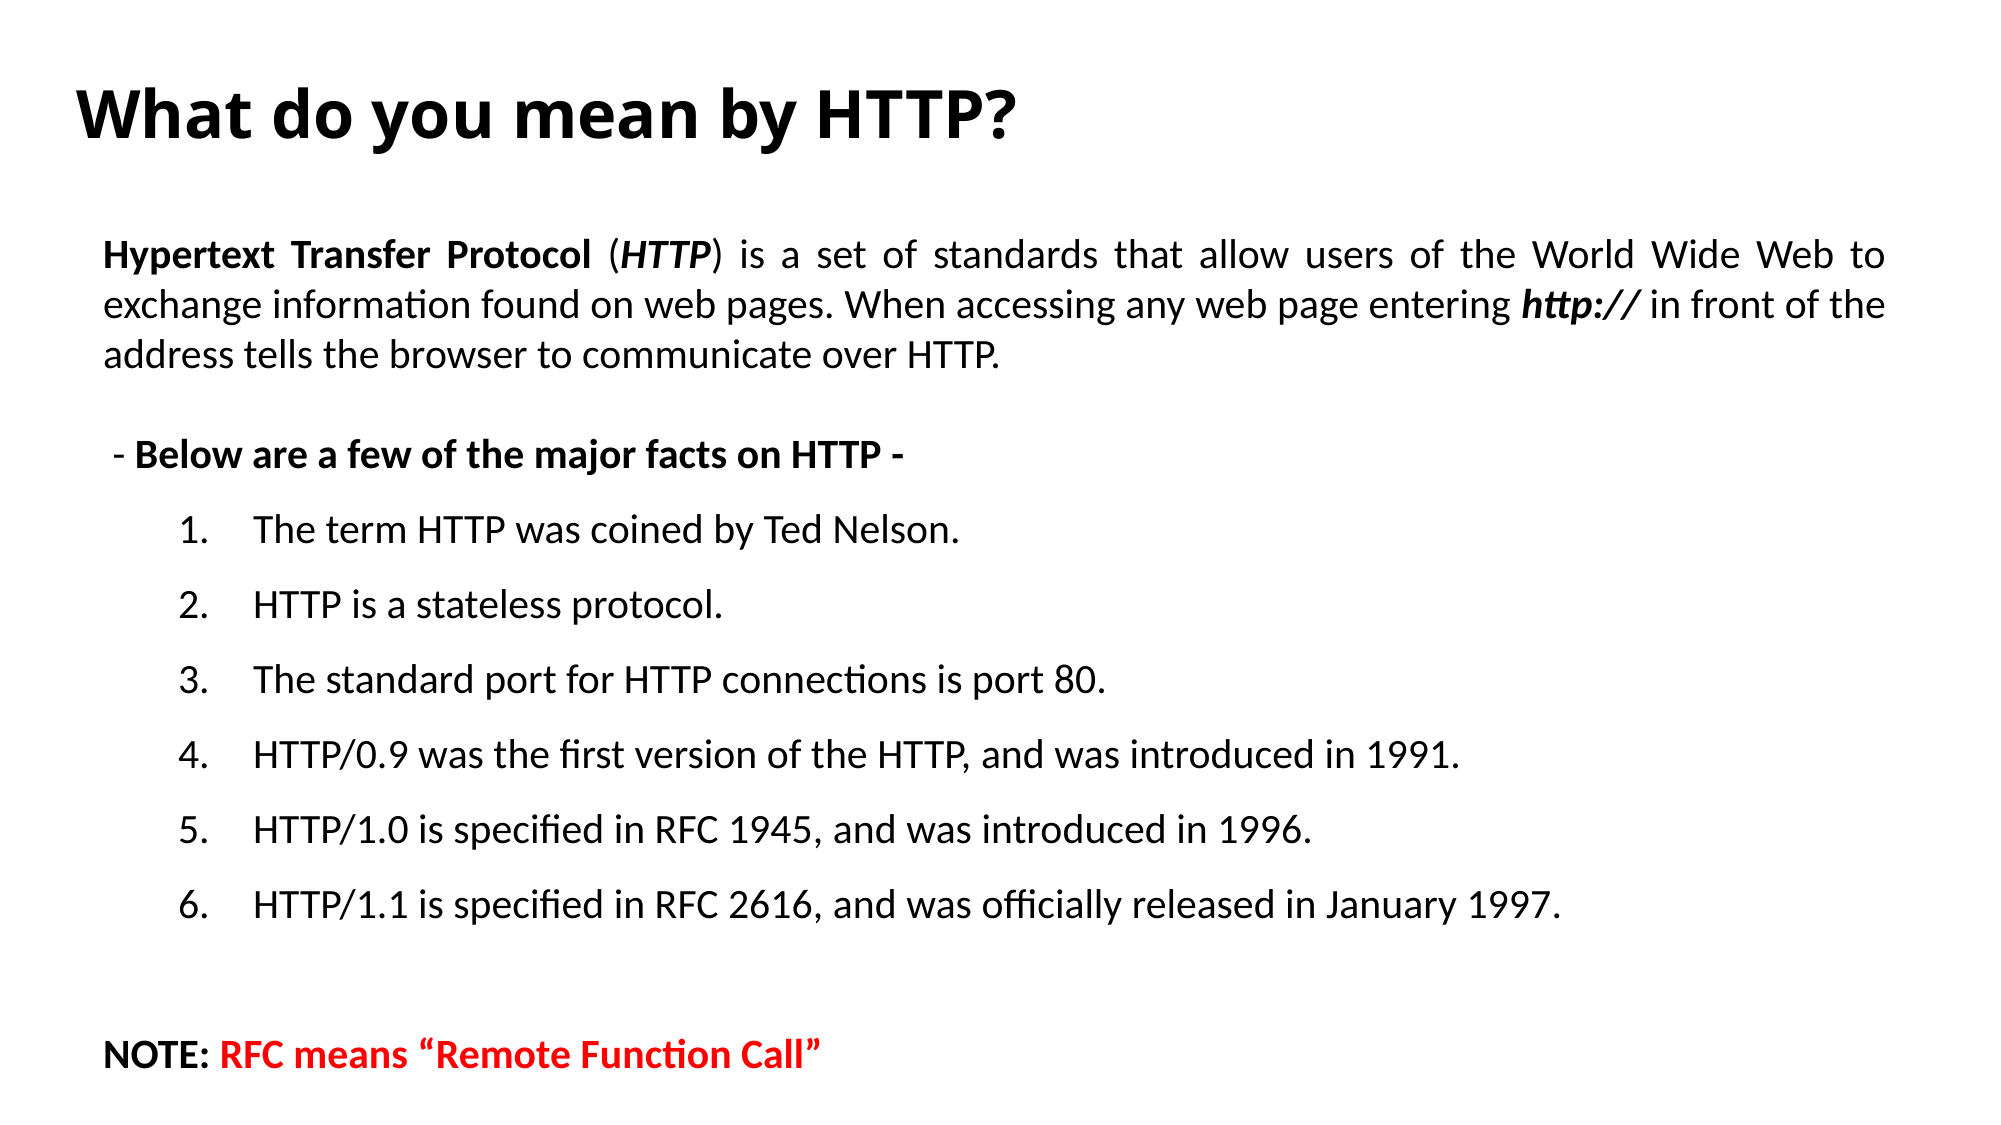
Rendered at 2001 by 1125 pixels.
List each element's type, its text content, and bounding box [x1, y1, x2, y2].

title What do you mean by HTTP? [61, 66, 1787, 169]
text_box Hypertext Transfer Protocol (HTTP) is a set of standards that allow users of the World Wide Web to exchange information found on web pages. When accessing any web page entering http:// in front of the address tells the browser to communicate over HTTP. - Below are a few of the major facts on HTTP - The term HTTP was coined by Ted Nelson. HTTP is a stateless protocol. The standard port for HTTP connections is port 80. HTTP/0.9 was the first version of the HTTP, and was introduced in 1991. HTTP/1.0 is specified in RFC 1945, and was introduced in 1996. HTTP/1.1 is specified in RFC 2616, and was officially released in January 1997. NOTE: RFC means “Remote Function Call” [88, 219, 1901, 1085]
